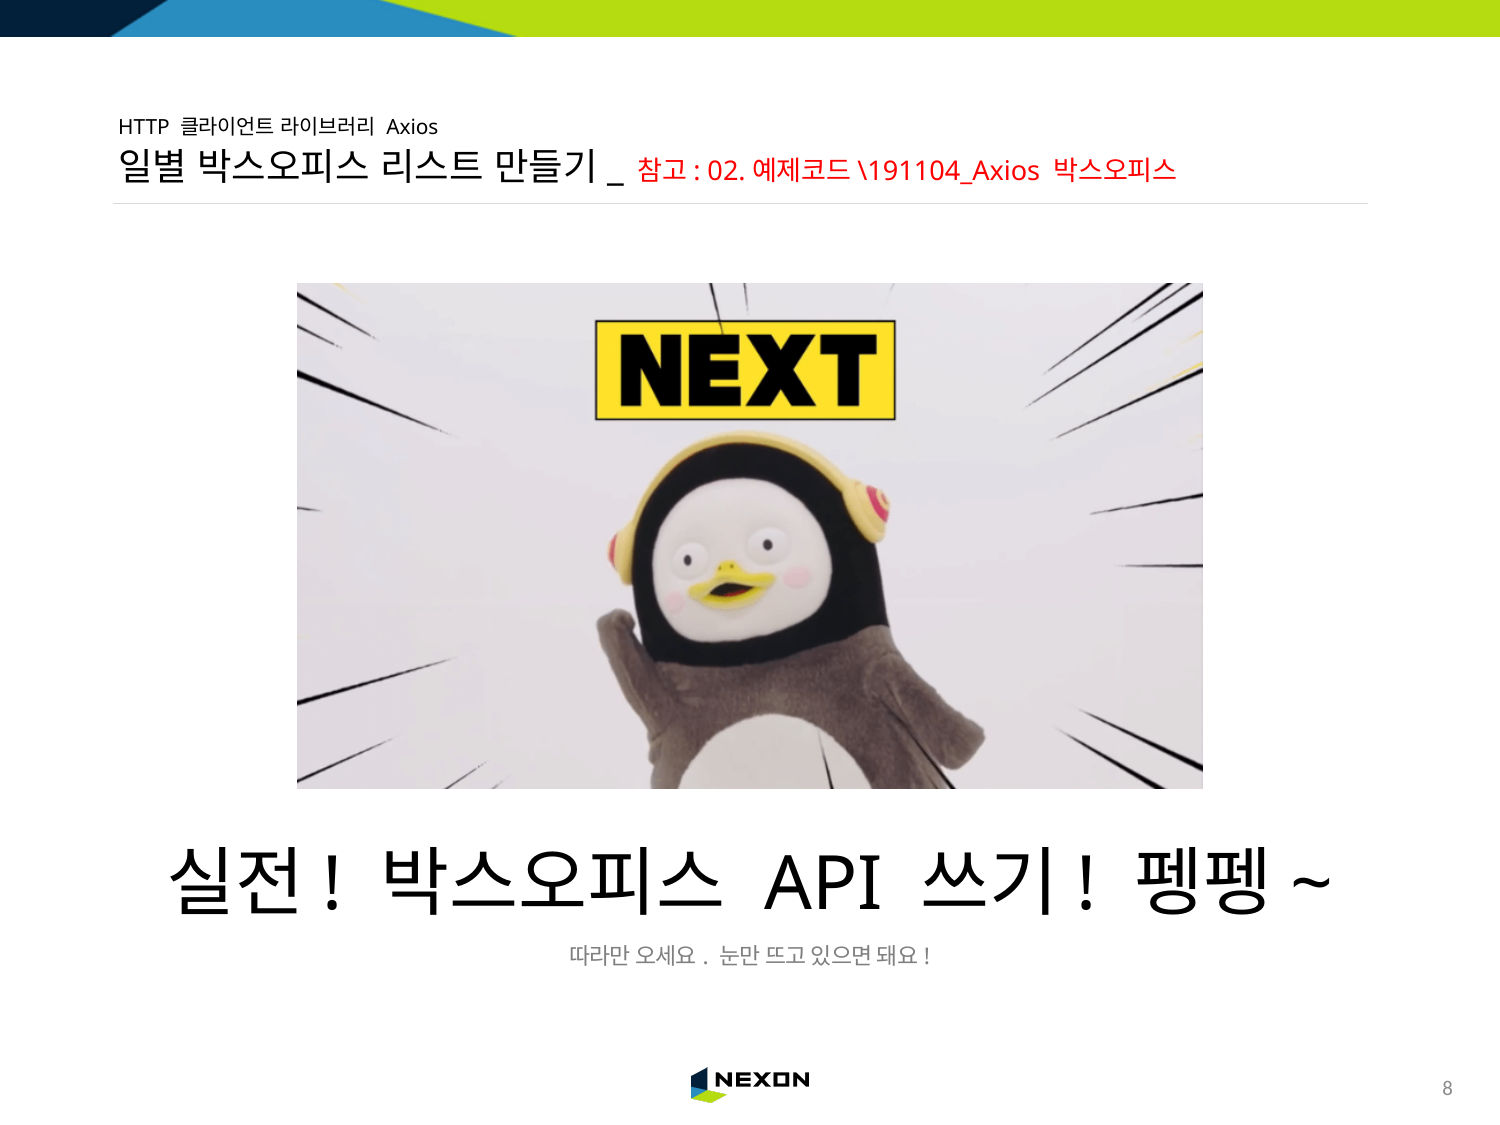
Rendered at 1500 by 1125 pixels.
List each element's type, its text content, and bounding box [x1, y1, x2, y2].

picture [0, 0, 1500, 37]
text_box 따라만 오세요. 눈만 뜨고 있으면 돼요! [103, 933, 1397, 976]
picture [297, 283, 1203, 790]
slide_number 7 [1130, 1056, 1468, 1117]
title HTTP 클라이언트 라이브러리 Axios 일별 박스오피스 리스트 만들기_ 참고: 02.예제코드\191104_Axios 박스오피스 [103, 90, 1397, 209]
picture [691, 1067, 809, 1103]
text_box 실전! 박스오피스 API 쓰기! 펭펭~ [103, 827, 1397, 933]
